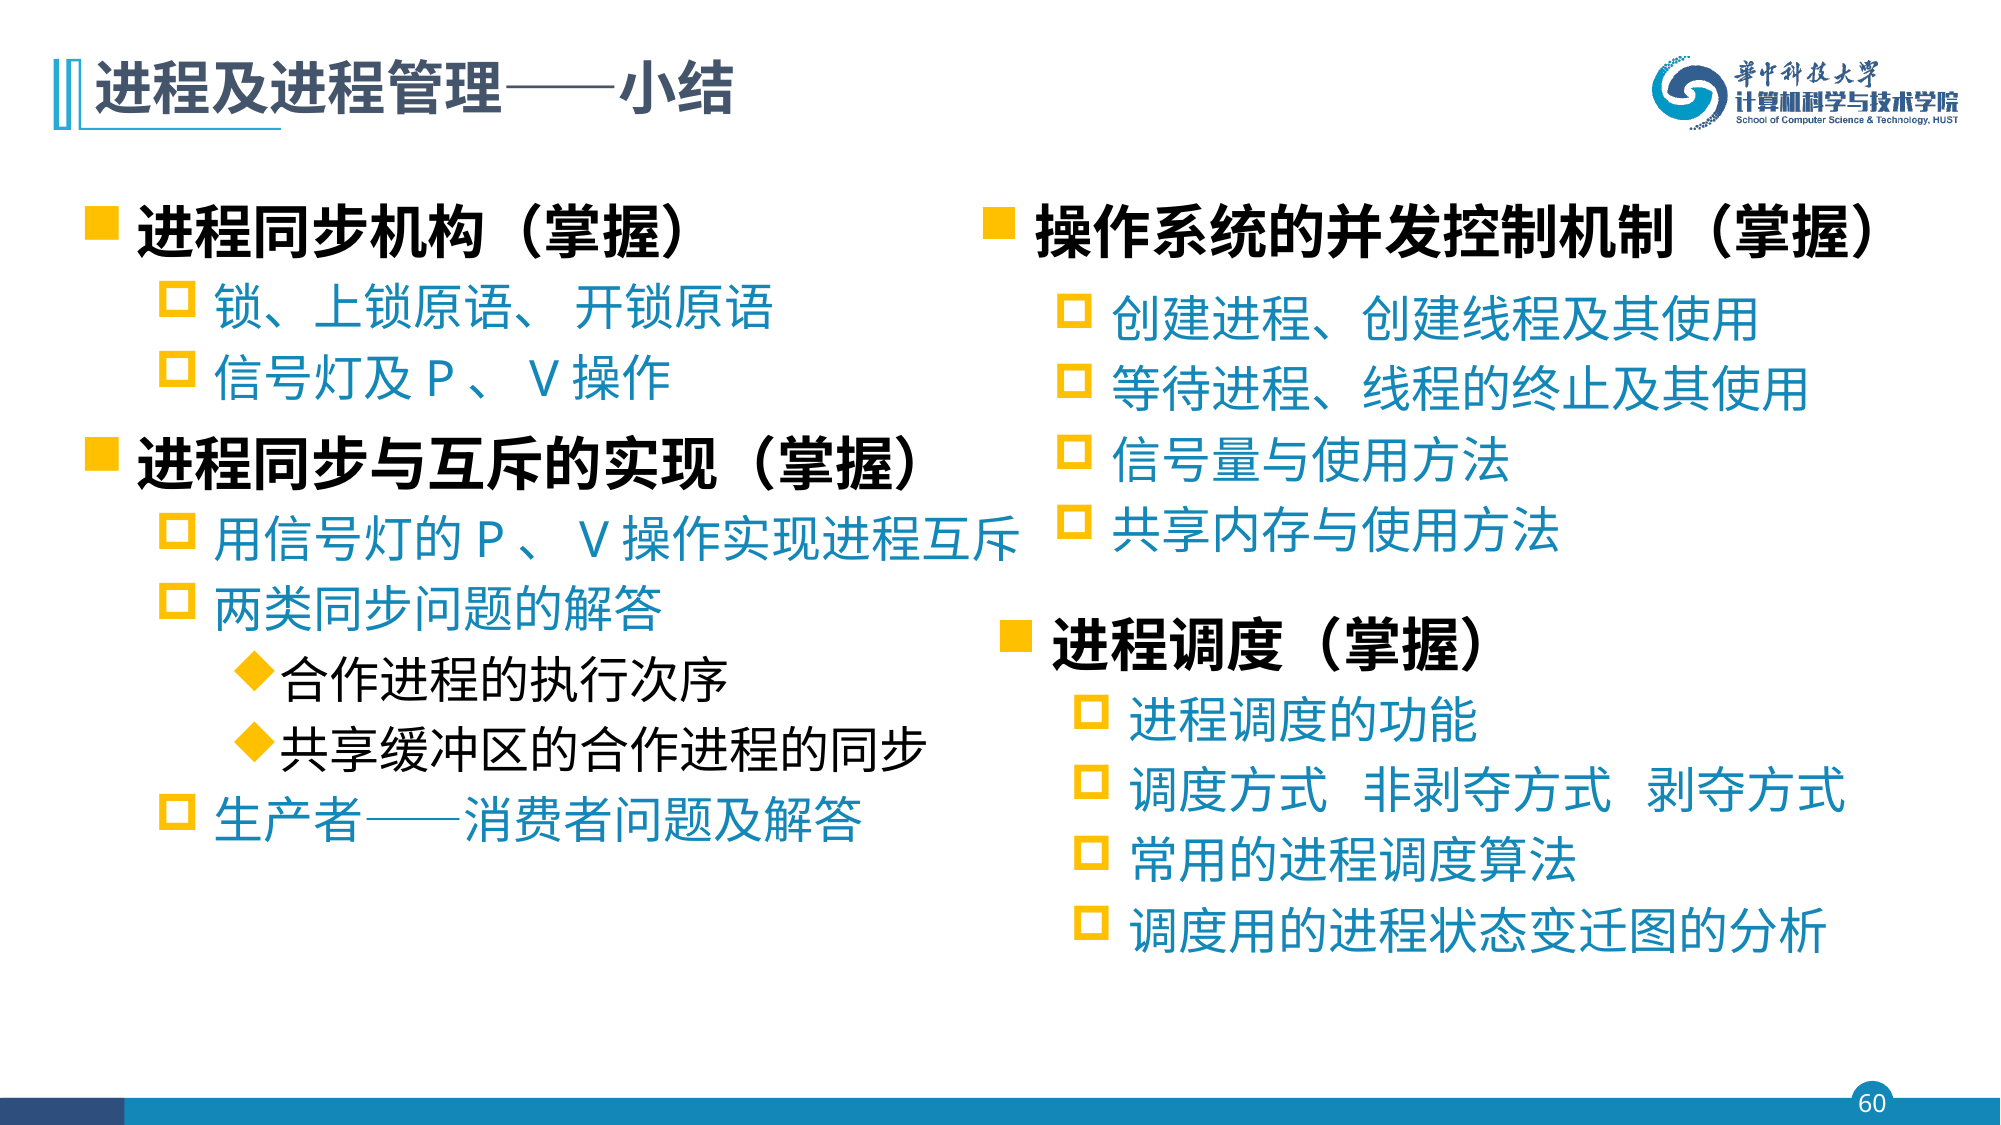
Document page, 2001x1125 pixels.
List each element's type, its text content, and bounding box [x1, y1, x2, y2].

text_box 进程调度（掌握） 进程调度的功能 调度方式 非剥夺方式 剥夺方式 常用的进程调度算法 调度用的进程状态变迁图的分析 [980, 600, 1934, 967]
picture [1653, 56, 1678, 79]
text_box 操作系统的并发控制机制（掌握） 创建进程、创建线程及其使用 等待进程、线程的终止及其使用 信号量与使用方法 共享内存与使用方法 [963, 187, 1951, 566]
title 进程及进程管理——小结 [80, 51, 1653, 137]
list 进程同步机构（掌握） 锁、上锁原语、 开锁原语 信号灯及P、V操作 进程同步与互斥的实现（掌握） 用信号灯的P、V操作实现进程互斥 两类同步问题的解答 合作进程的执行次序 共享缓冲区的合作进程的同步 生产者——消费者问题及解答 [65, 187, 1041, 1082]
picture [1653, 56, 1958, 130]
